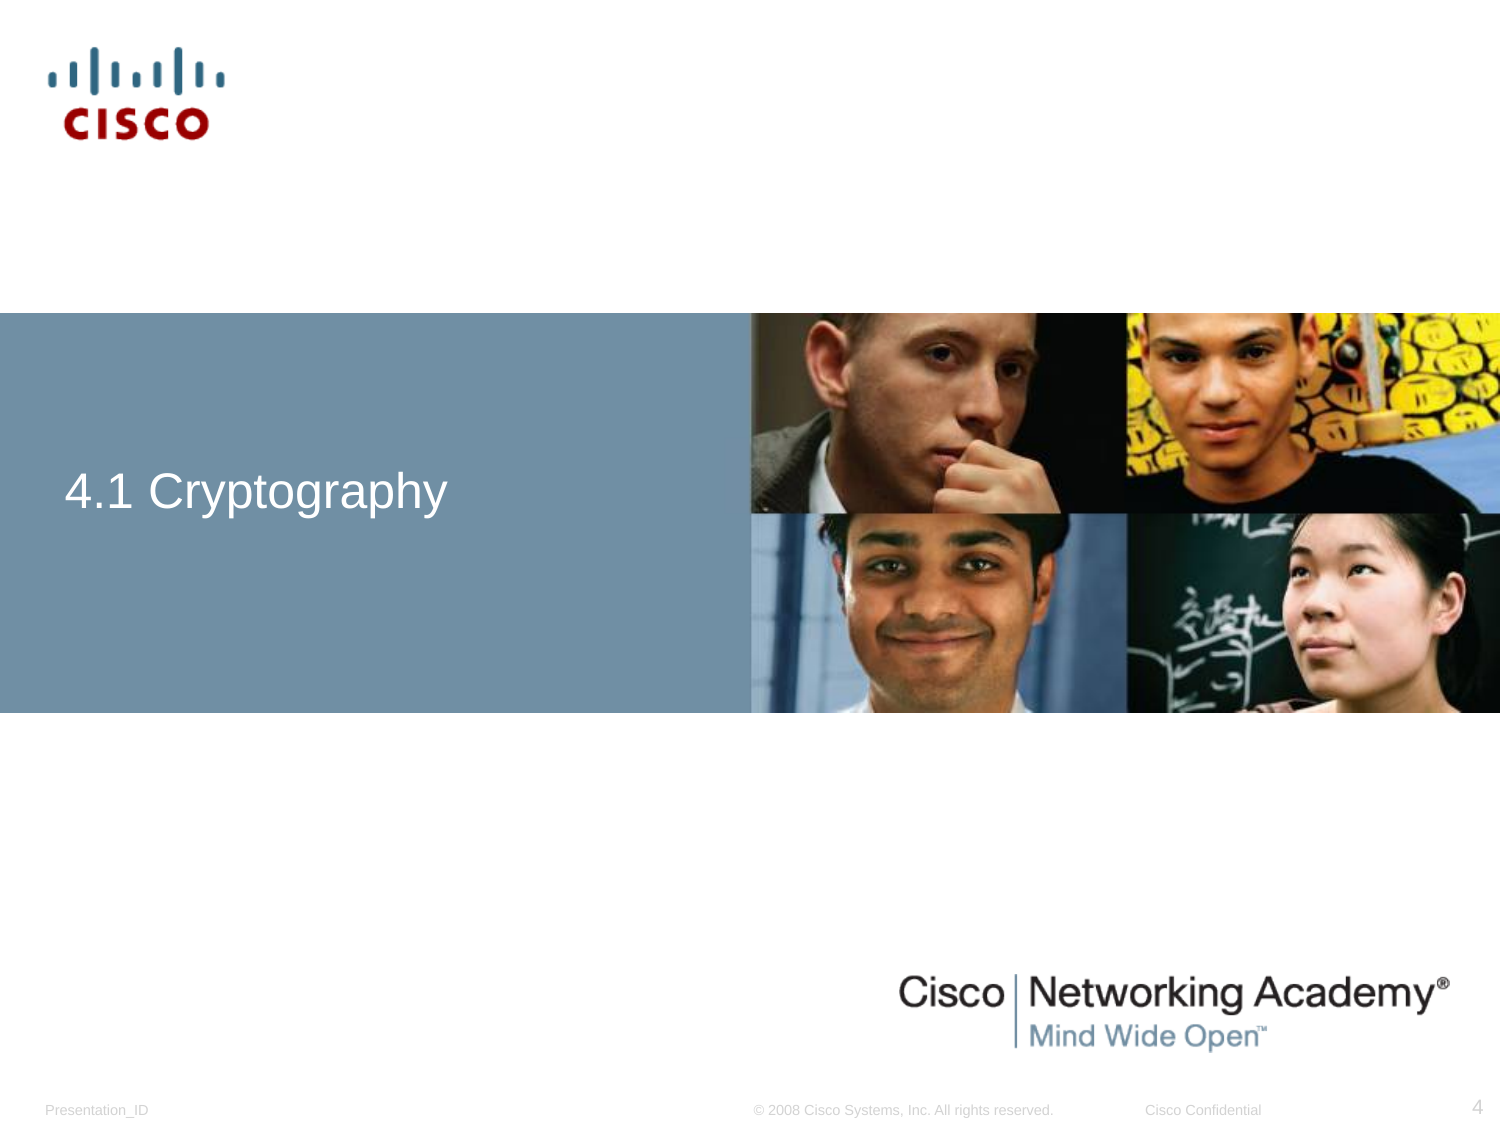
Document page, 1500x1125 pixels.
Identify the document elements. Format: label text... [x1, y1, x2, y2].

title 4.1 Cryptography [51, 371, 732, 615]
picture [0, 313, 1500, 713]
picture [40, 19, 233, 168]
picture [899, 974, 1450, 1053]
